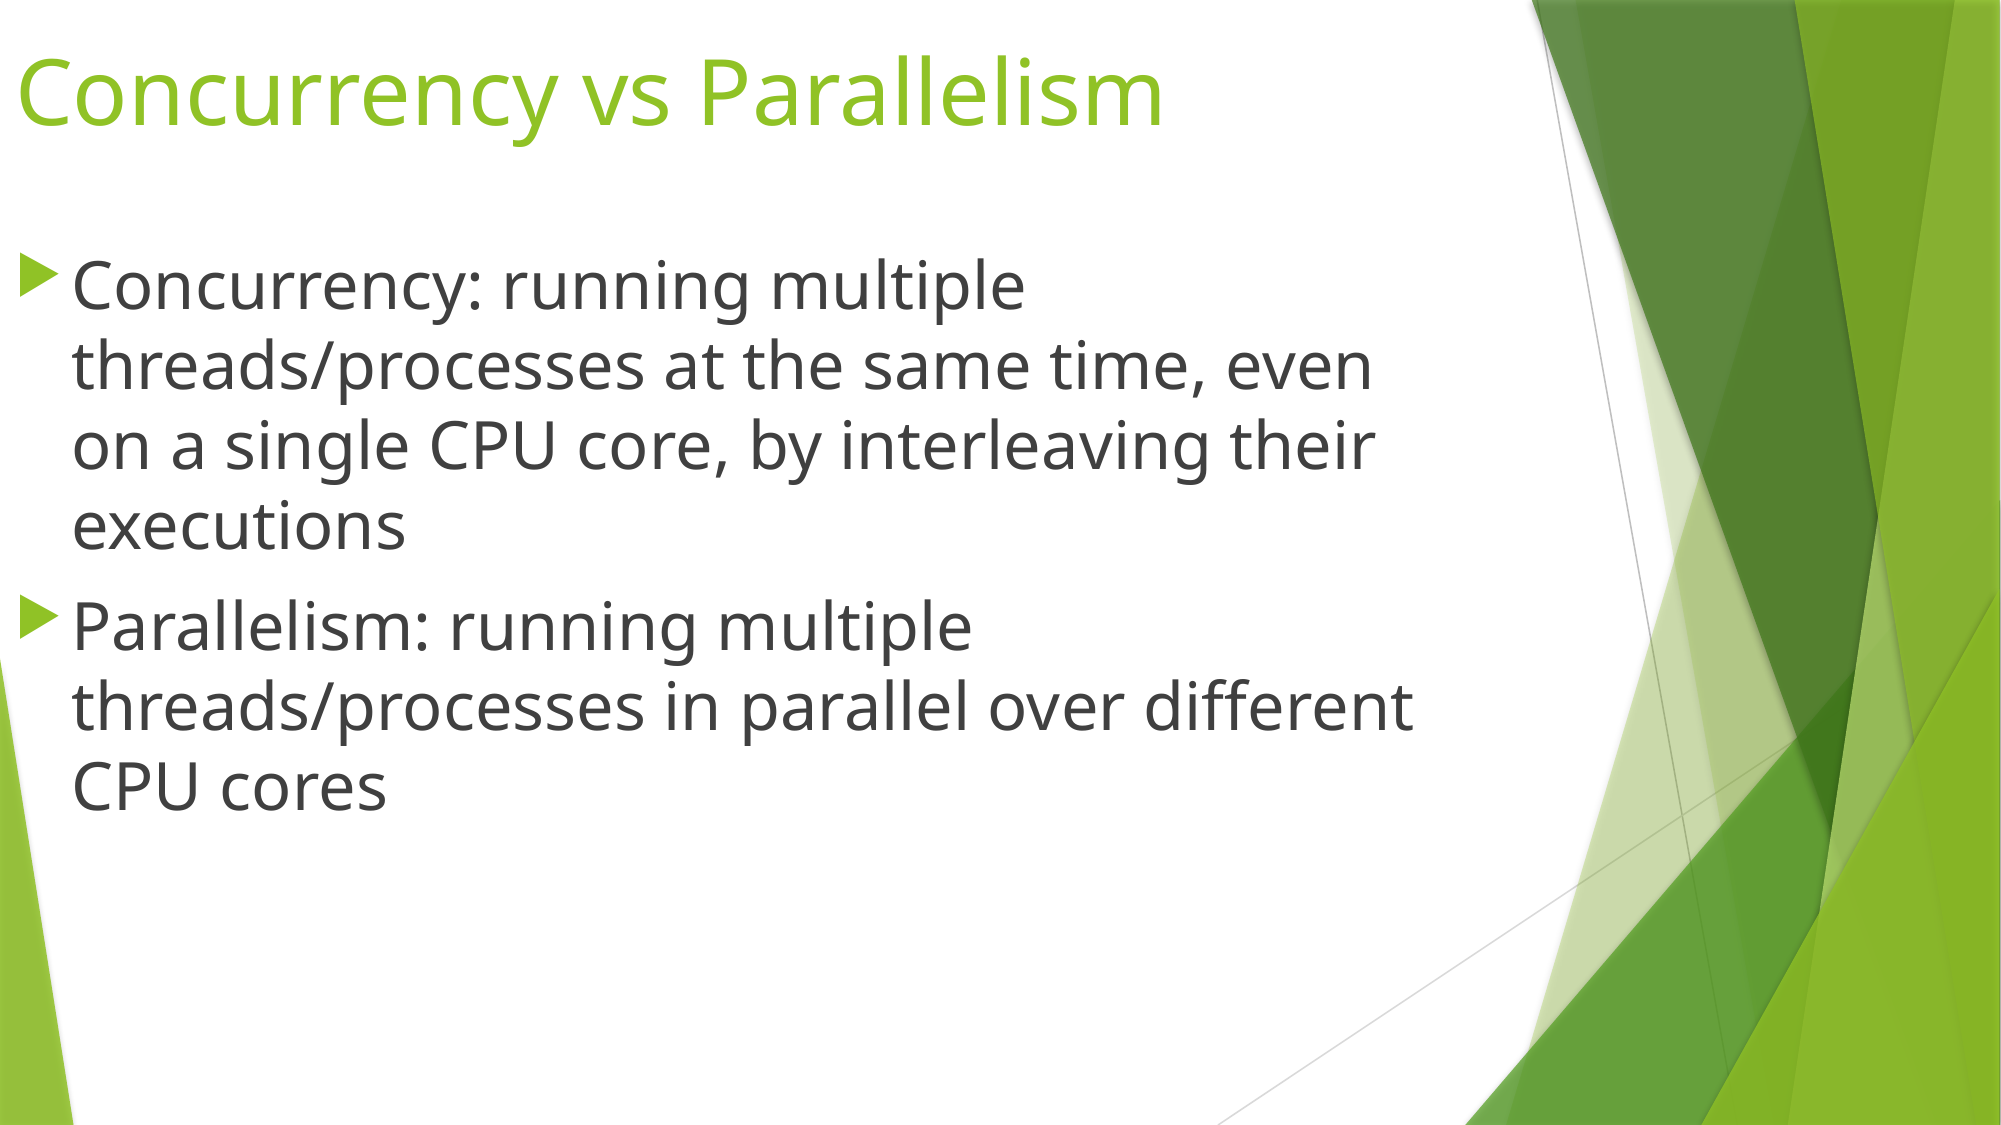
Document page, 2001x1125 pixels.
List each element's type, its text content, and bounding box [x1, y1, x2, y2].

list Concurrency: running multiple threads/processes at the same time, even on a single CPU core, by interleaving their executions Parallelism: running multiple threads/processes in parallel over different CPU cores [0, 133, 1489, 1057]
title Concurrency vs Parallelism [0, 26, 1399, 133]
